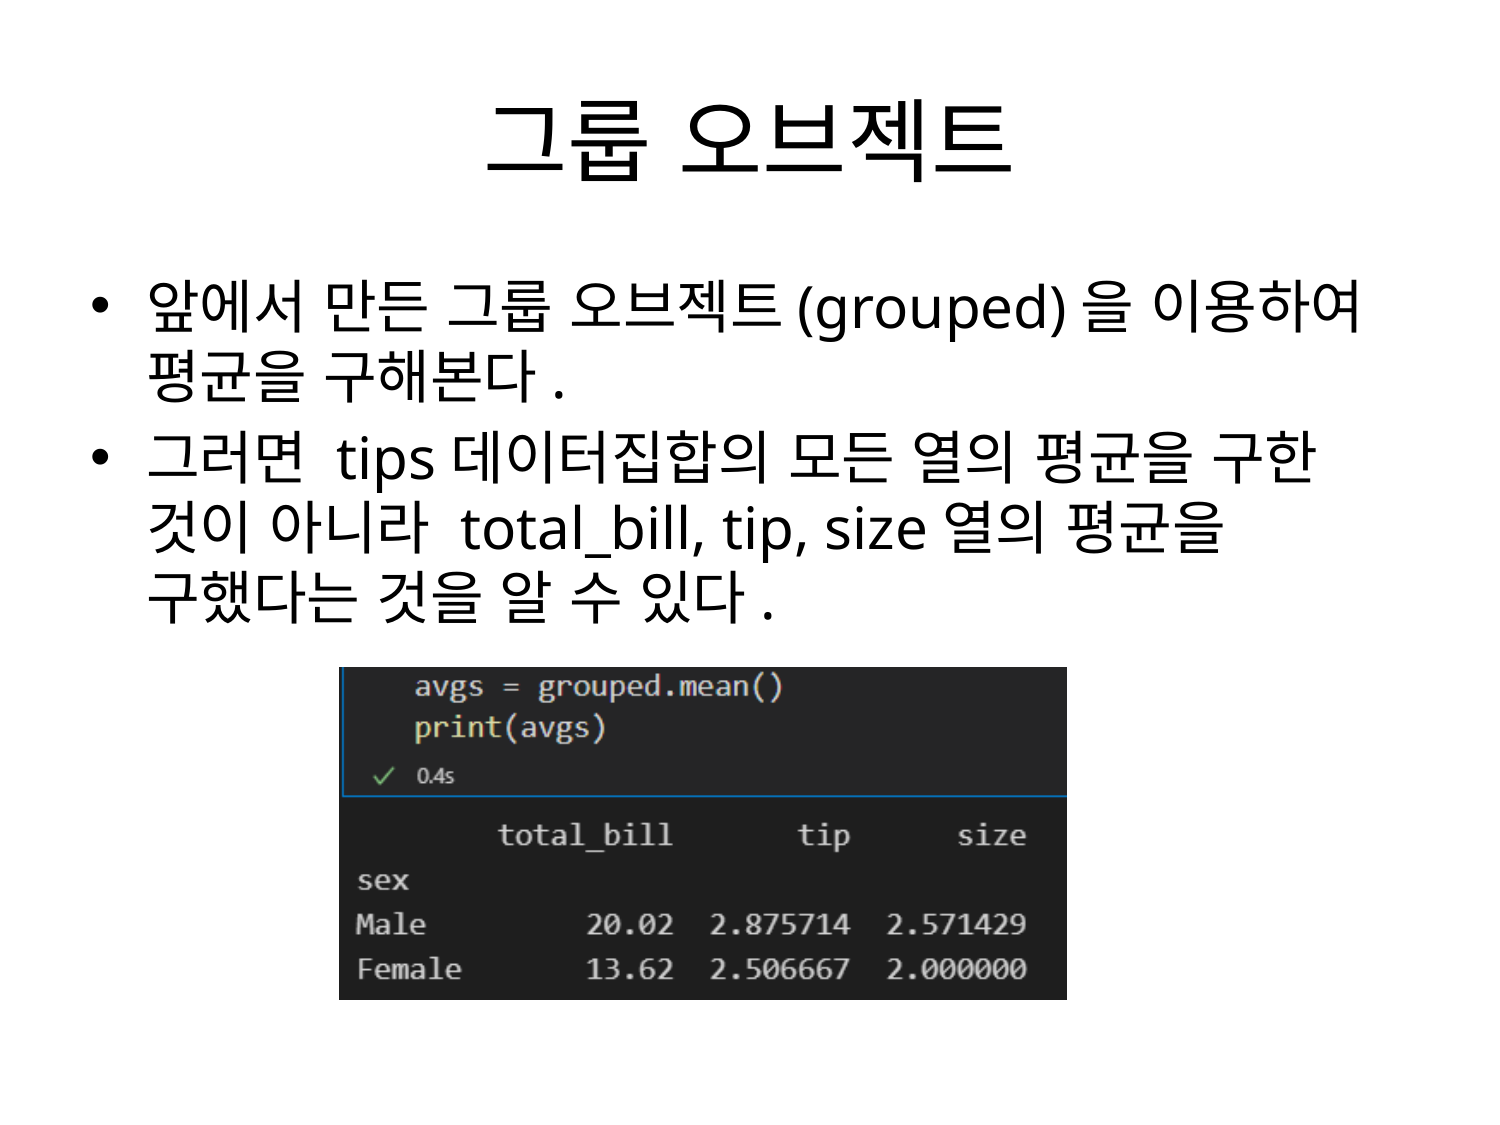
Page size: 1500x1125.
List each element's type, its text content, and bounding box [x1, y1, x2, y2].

list 앞에서 만든 그룹 오브젝트(grouped)을 이용하여 평균을 구해본다. 그러면 tips데이터집합의 모든 열의 평균을 구한 것이 아니라 total_bill, tip, size열의 평균을 구했다는 것을 알 수 있다. [75, 262, 1425, 1005]
title 그룹 오브젝트 [75, 45, 1425, 233]
picture [339, 667, 1067, 1000]
